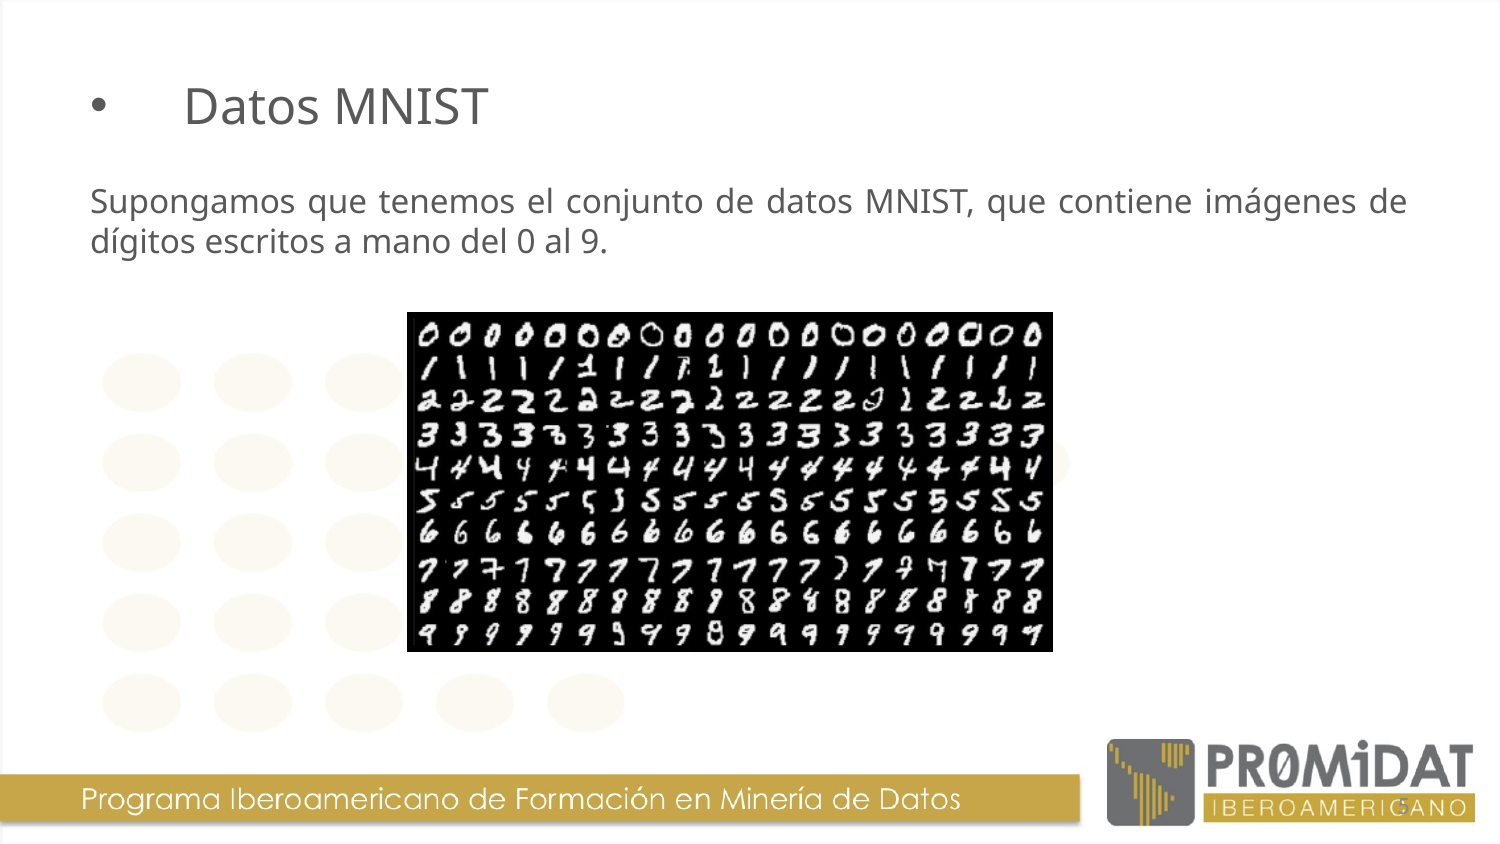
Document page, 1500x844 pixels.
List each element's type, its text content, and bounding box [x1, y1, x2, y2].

title Datos MNIST [75, 33, 1425, 172]
slide_number 5 [1074, 782, 1425, 828]
picture [0, 0, 1500, 844]
list Supongamos que tenemos el conjunto de datos MNIST, que contiene imágenes de dígitos escritos a mano del 0 al 9. [75, 172, 1425, 313]
